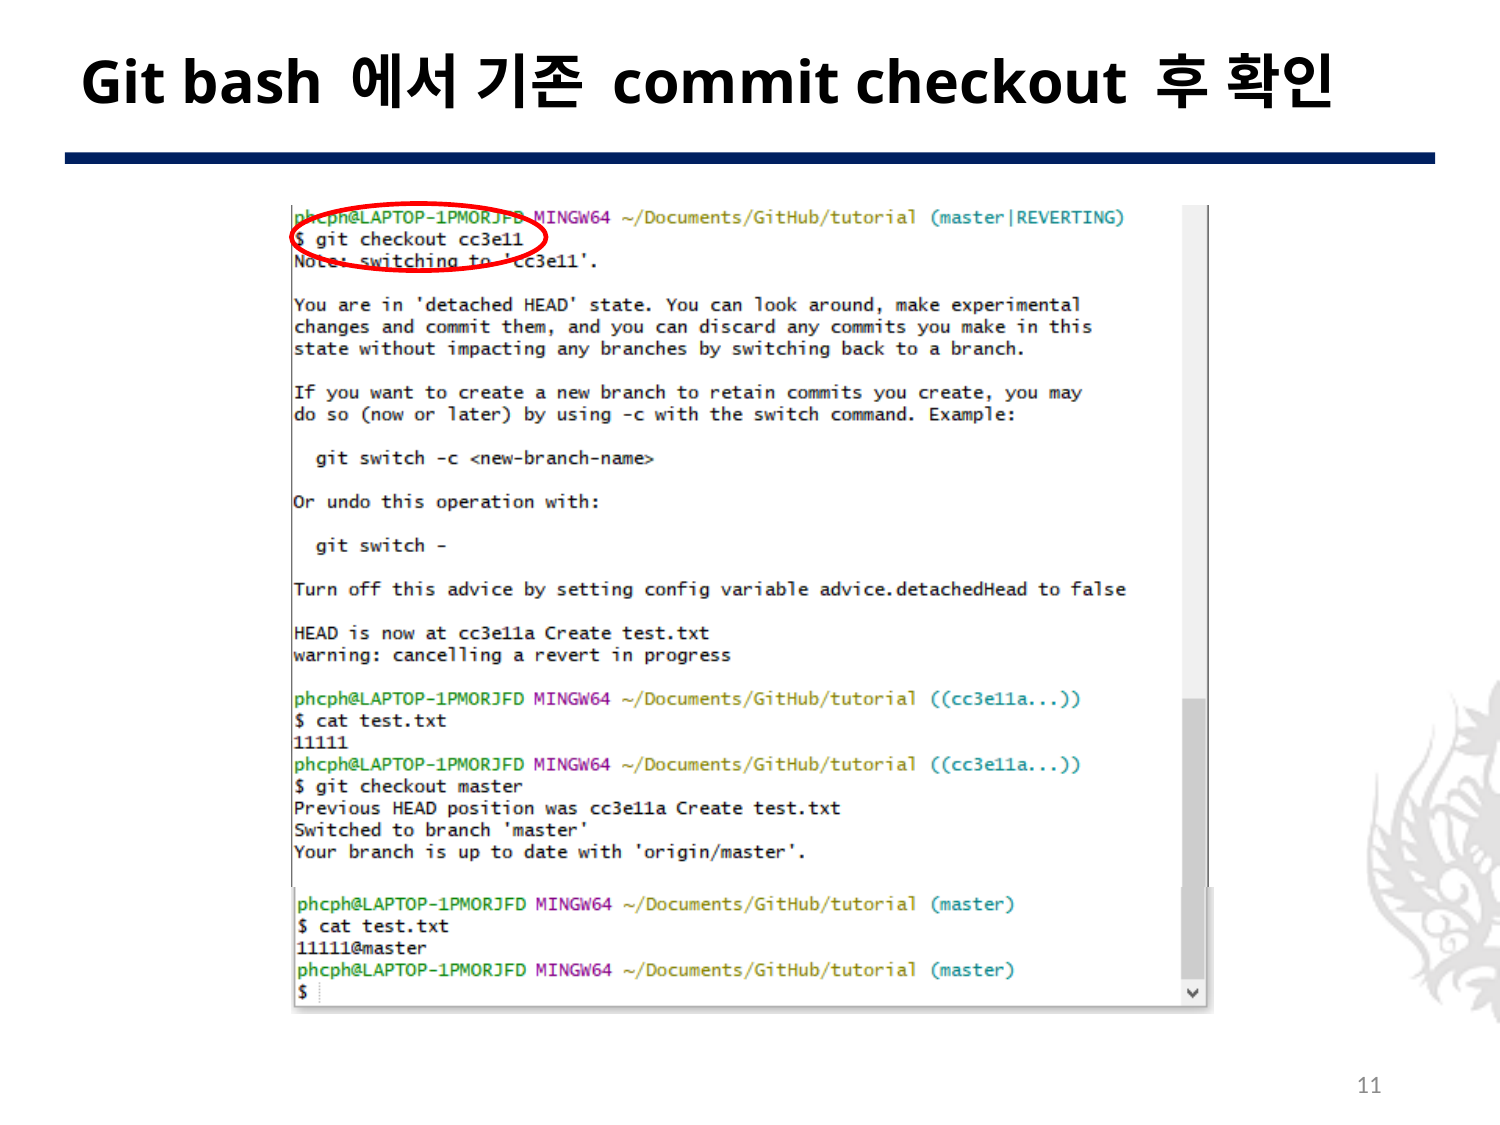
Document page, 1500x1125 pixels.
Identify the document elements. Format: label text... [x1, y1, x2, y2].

picture [291, 887, 1214, 1014]
title Git bash 에서 기존 commit checkout 후 확인 [64, 26, 1436, 143]
slide_number 11 [1059, 1057, 1397, 1111]
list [291, 205, 1209, 887]
